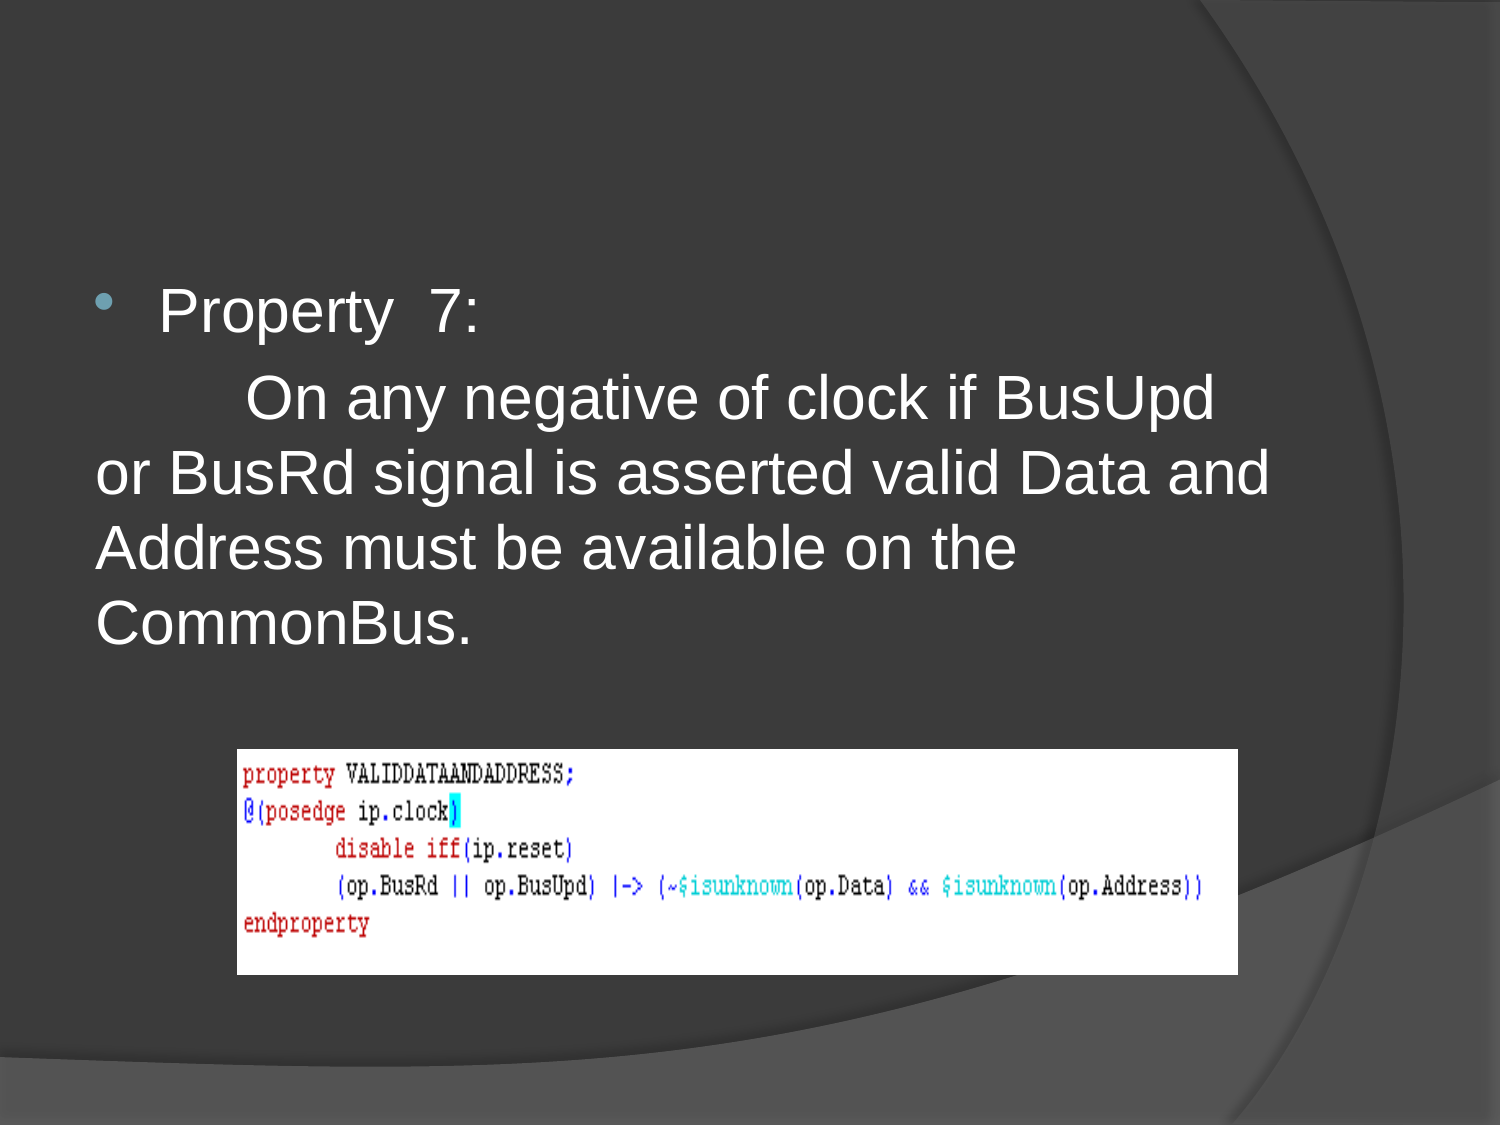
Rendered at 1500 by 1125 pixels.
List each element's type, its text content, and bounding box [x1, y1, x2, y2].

picture [237, 749, 1238, 976]
list Property 7: On any negative of clock if BusUpd or BusRd signal is asserted valid Data and Address must be available on the CommonBus. [75, 262, 1300, 1005]
